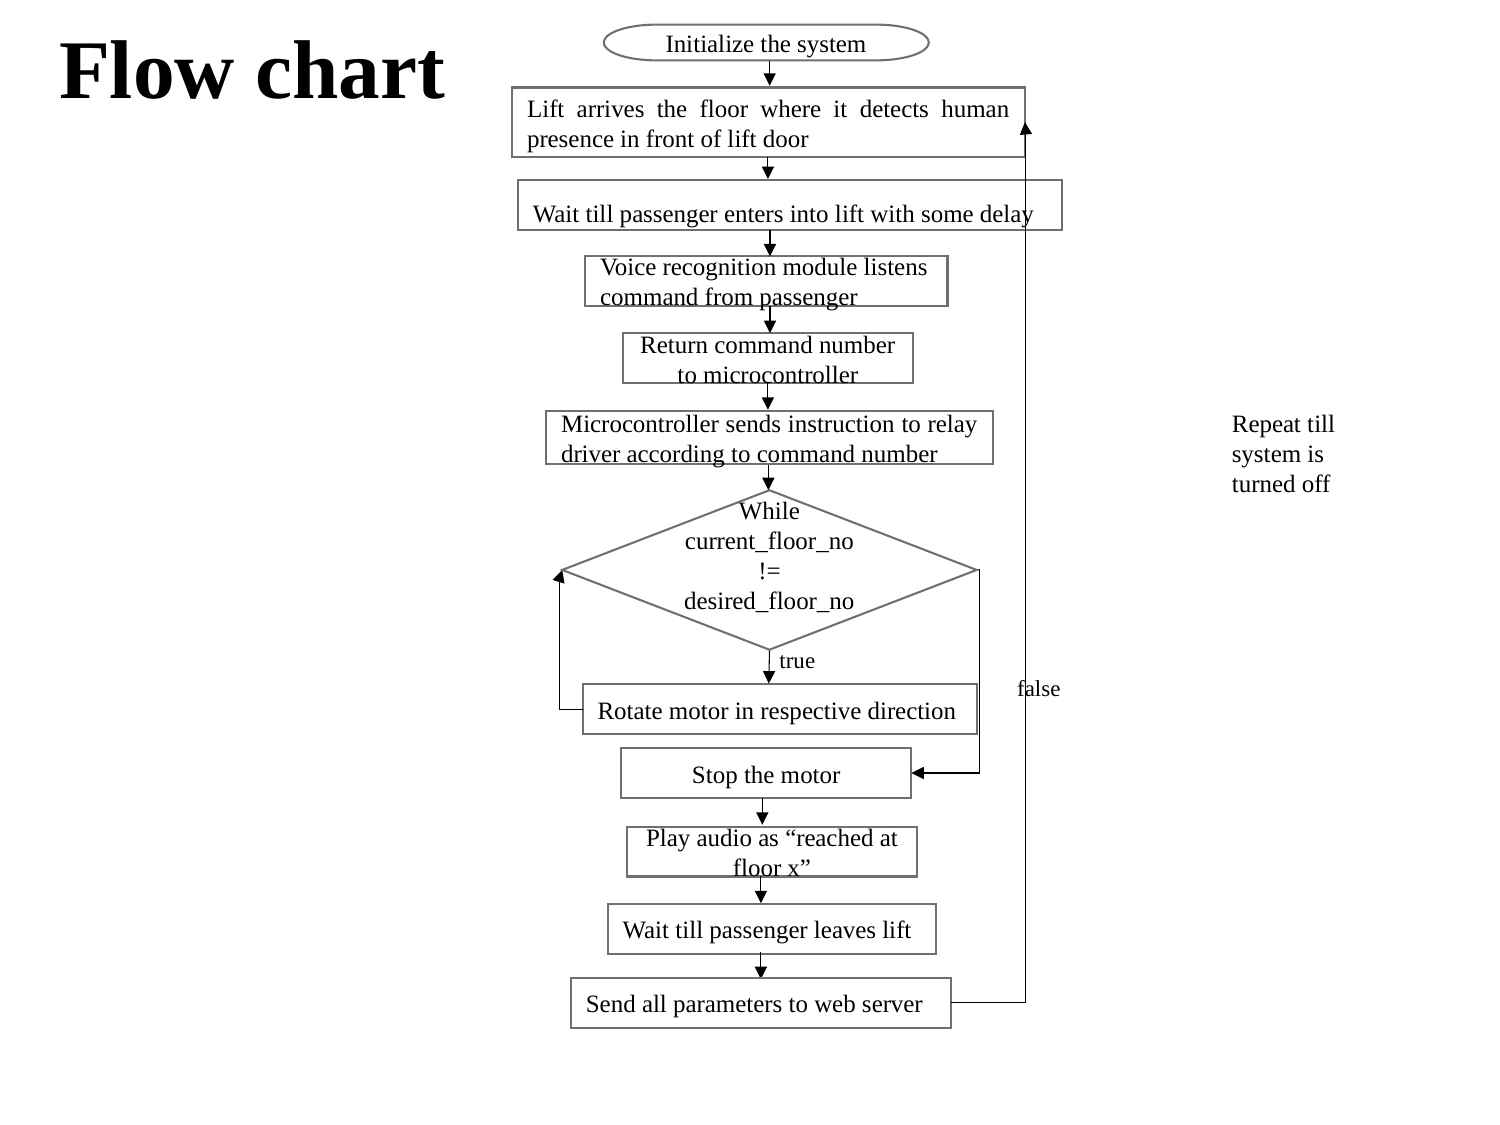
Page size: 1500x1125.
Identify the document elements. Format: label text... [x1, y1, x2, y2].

text_box Voice recognition module listens command from passenger [584, 255, 949, 307]
text_box Return command number to microcontroller [622, 332, 914, 384]
text_box Rotate motor in respective direction [582, 683, 911, 735]
text_box Repeat till system is turned off [1217, 399, 1376, 505]
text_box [562, 569, 583, 710]
text_box Wait till passenger leaves lift [607, 903, 937, 955]
text_box Lift arrives the floor where it detects human presence in front of lift door [511, 86, 1026, 158]
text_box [950, 122, 1025, 1003]
text_box true [764, 650, 768, 681]
text_box Stop the motor [620, 747, 912, 799]
text_box true [770, 638, 831, 681]
text_box Initialize the system [602, 23, 930, 62]
text_box Send all parameters to web server [570, 977, 952, 1029]
text_box Microcontroller sends instruction to relay driver according to command number [545, 410, 950, 465]
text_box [911, 569, 950, 773]
text_box Play audio as “reached at floor x” [626, 826, 918, 878]
text_box false [1026, 665, 1076, 709]
text_box Wait till passenger enters into lift with some delay [517, 179, 950, 231]
text_box Wait till passenger enters into lift with some delay [1026, 179, 1063, 231]
title Flow chart [0, 0, 605, 142]
text_box While current_floor_no != desired_floor_no [559, 489, 950, 651]
